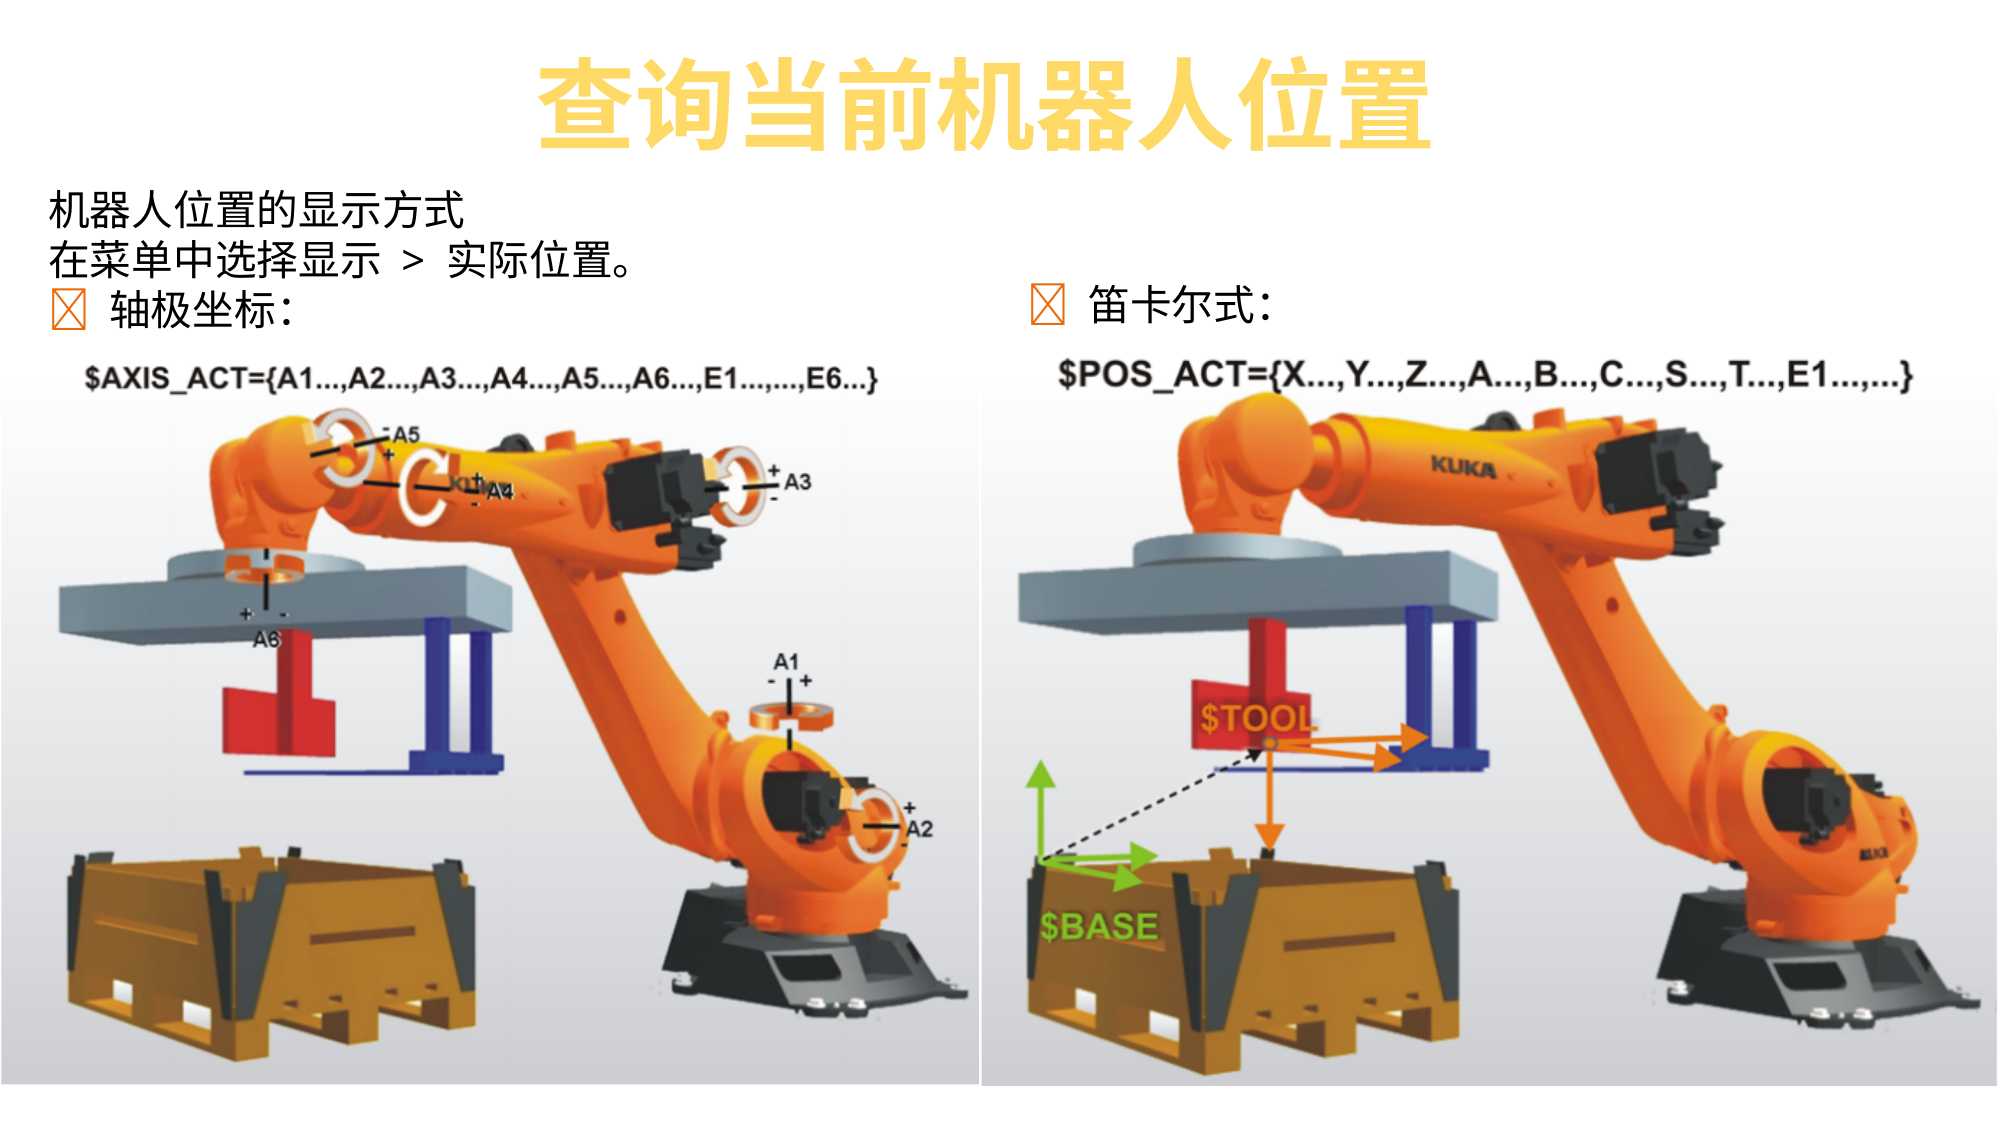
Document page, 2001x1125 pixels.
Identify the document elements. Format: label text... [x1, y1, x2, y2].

text_box  笛卡尔式： [1012, 271, 1625, 336]
picture [0, 351, 2000, 1086]
text_box 查询当前机器人位置 [520, 35, 1451, 171]
text_box 机器人位置的显示方式 在菜单中选择显示 > 实际位置。  轴极坐标： [33, 176, 1013, 342]
